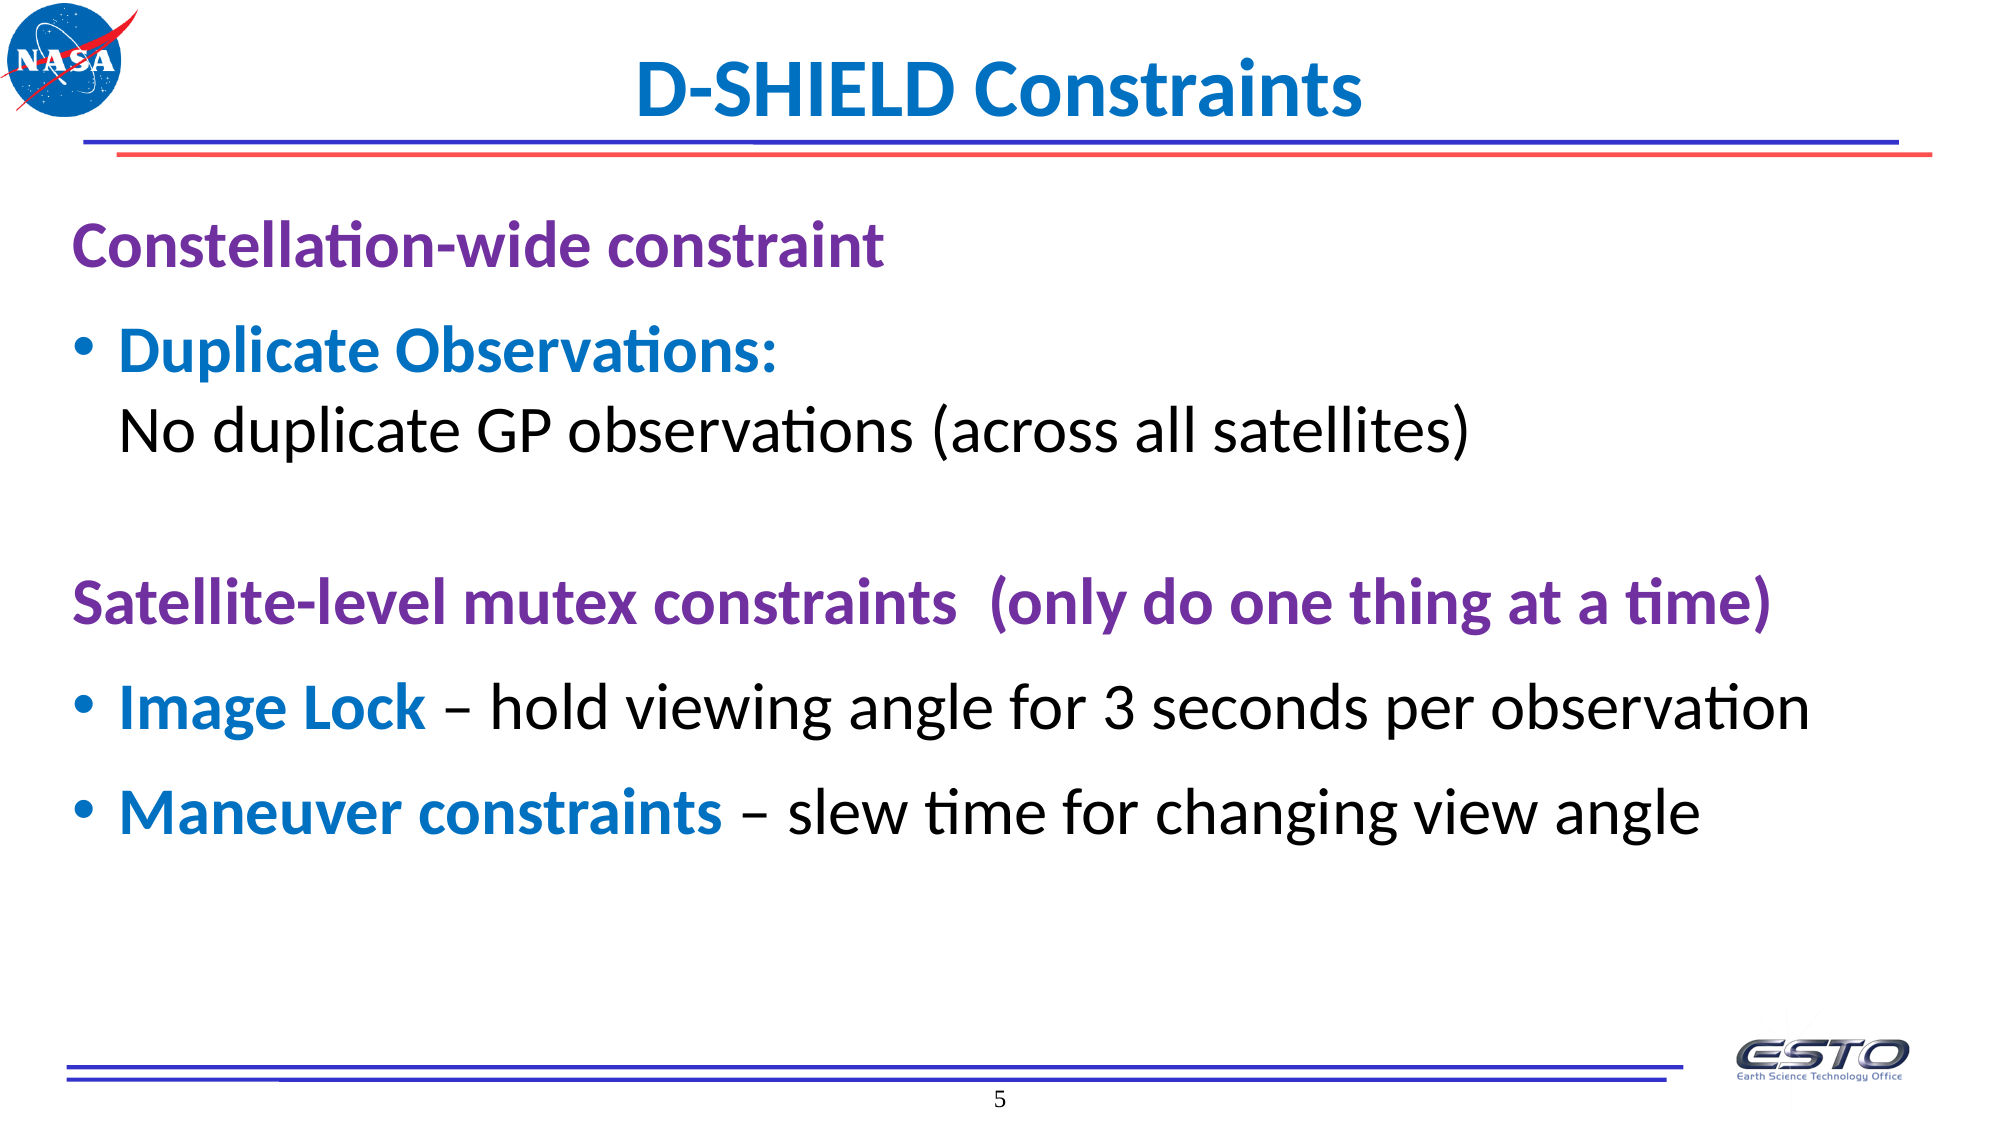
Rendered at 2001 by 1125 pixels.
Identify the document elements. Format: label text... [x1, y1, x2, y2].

picture [0, 3, 138, 117]
picture [1716, 1010, 1930, 1115]
text_box Constellation-wide constraint Duplicate Observations: No duplicate GP observations (across all satellites) Satellite-level mutex constraints (only do one thing at a time) Image Lock – hold viewing angle for 3 seconds per observation Maneuver constraints – slew time for changing view angle [57, 142, 2000, 856]
text_box D-SHIELD Constraints [186, 26, 1814, 141]
